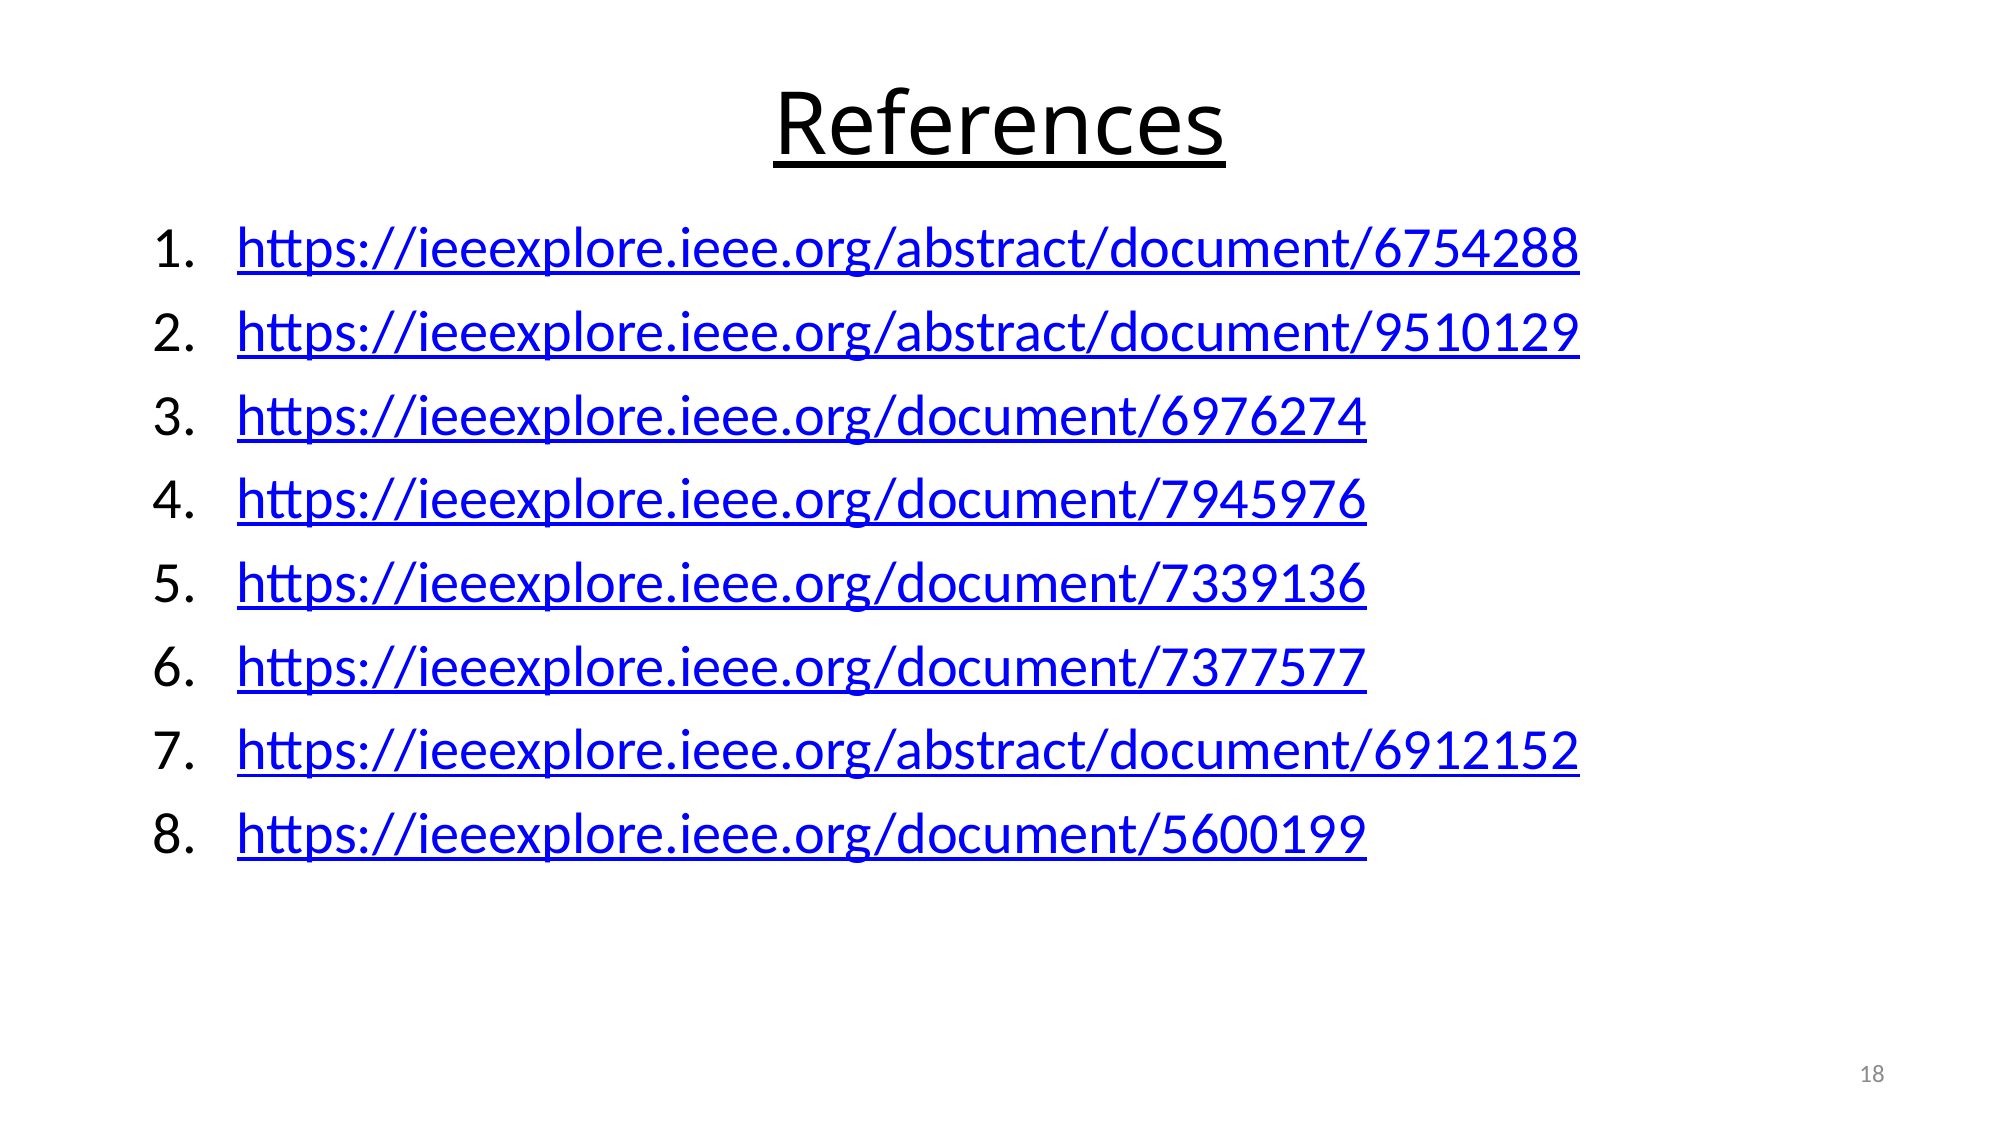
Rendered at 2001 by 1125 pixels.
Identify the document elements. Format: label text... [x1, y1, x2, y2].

title References [137, 59, 1863, 180]
list https://ieeexplore.ieee.org/abstract/document/6754288 https://ieeexplore.ieee.org/abstract/document/9510129 https://ieeexplore.ieee.org/document/6976274 https://ieeexplore.ieee.org/document/7945976 https://ieeexplore.ieee.org/document/7339136 https://ieeexplore.ieee.org/document/7377577 https://ieeexplore.ieee.org/abstract/document/6912152 https://ieeexplore.ieee.org/document/5600199 [137, 209, 1863, 1049]
slide_number 18 [1433, 1042, 1900, 1103]
